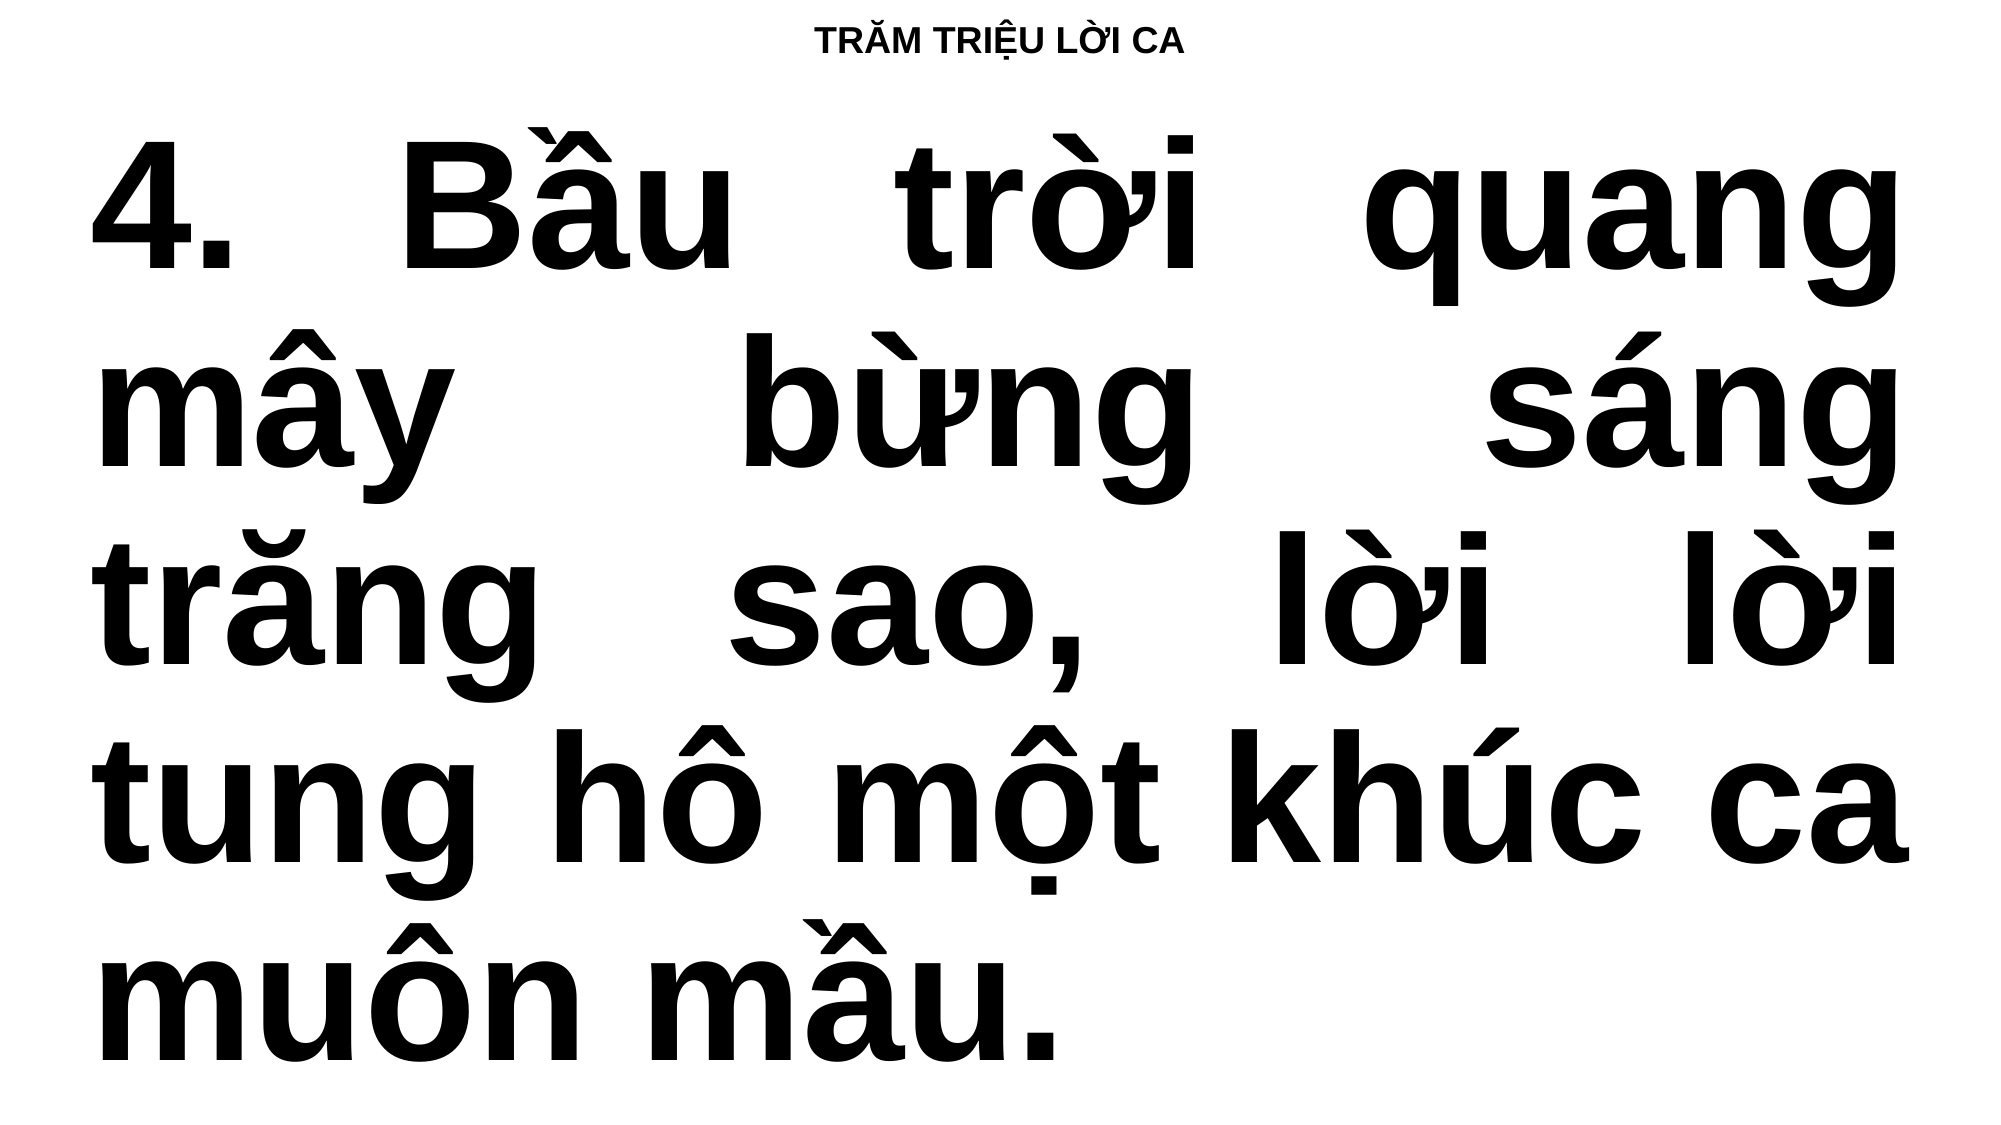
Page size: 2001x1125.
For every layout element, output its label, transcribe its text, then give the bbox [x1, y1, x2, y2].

list 4. Bầu trời quang mây bừng sáng trăng sao, lời lời tung hô một khúc ca muôn mầu. [75, 102, 1926, 817]
text_box TRĂM TRIỆU LỜI CA [799, 9, 1201, 69]
